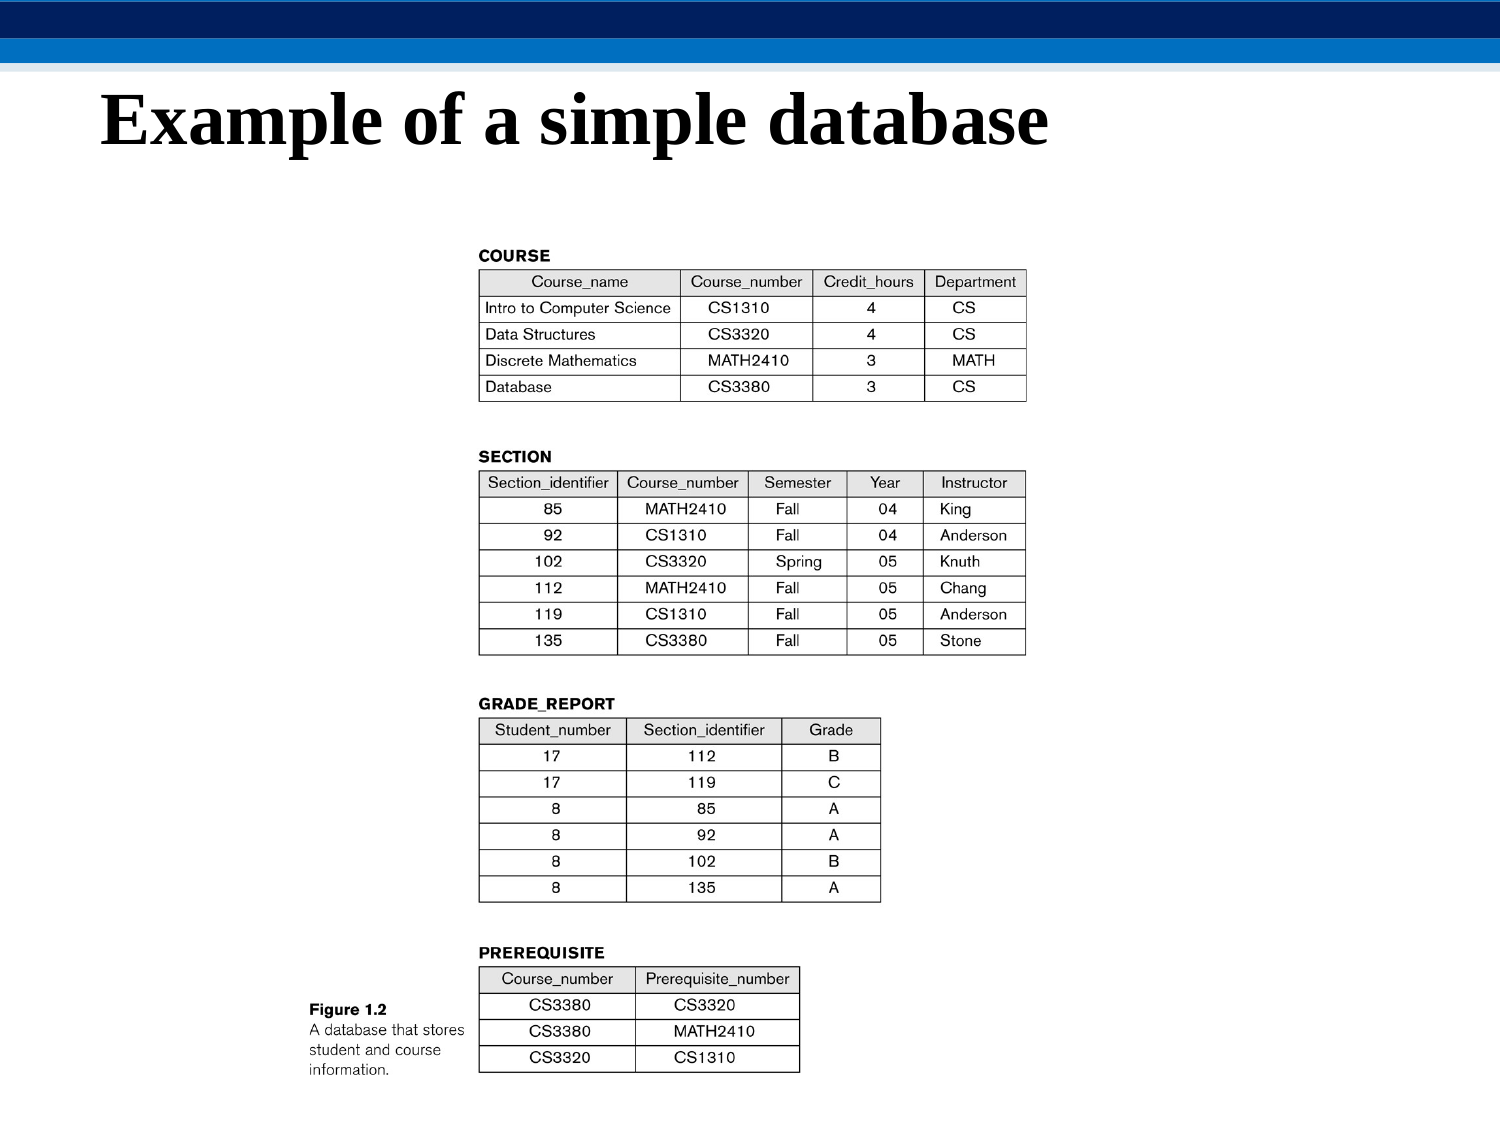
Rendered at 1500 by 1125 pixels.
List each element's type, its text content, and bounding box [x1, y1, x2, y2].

title Example of a simple database [98, 67, 1402, 258]
text_box [309, 249, 1027, 1075]
